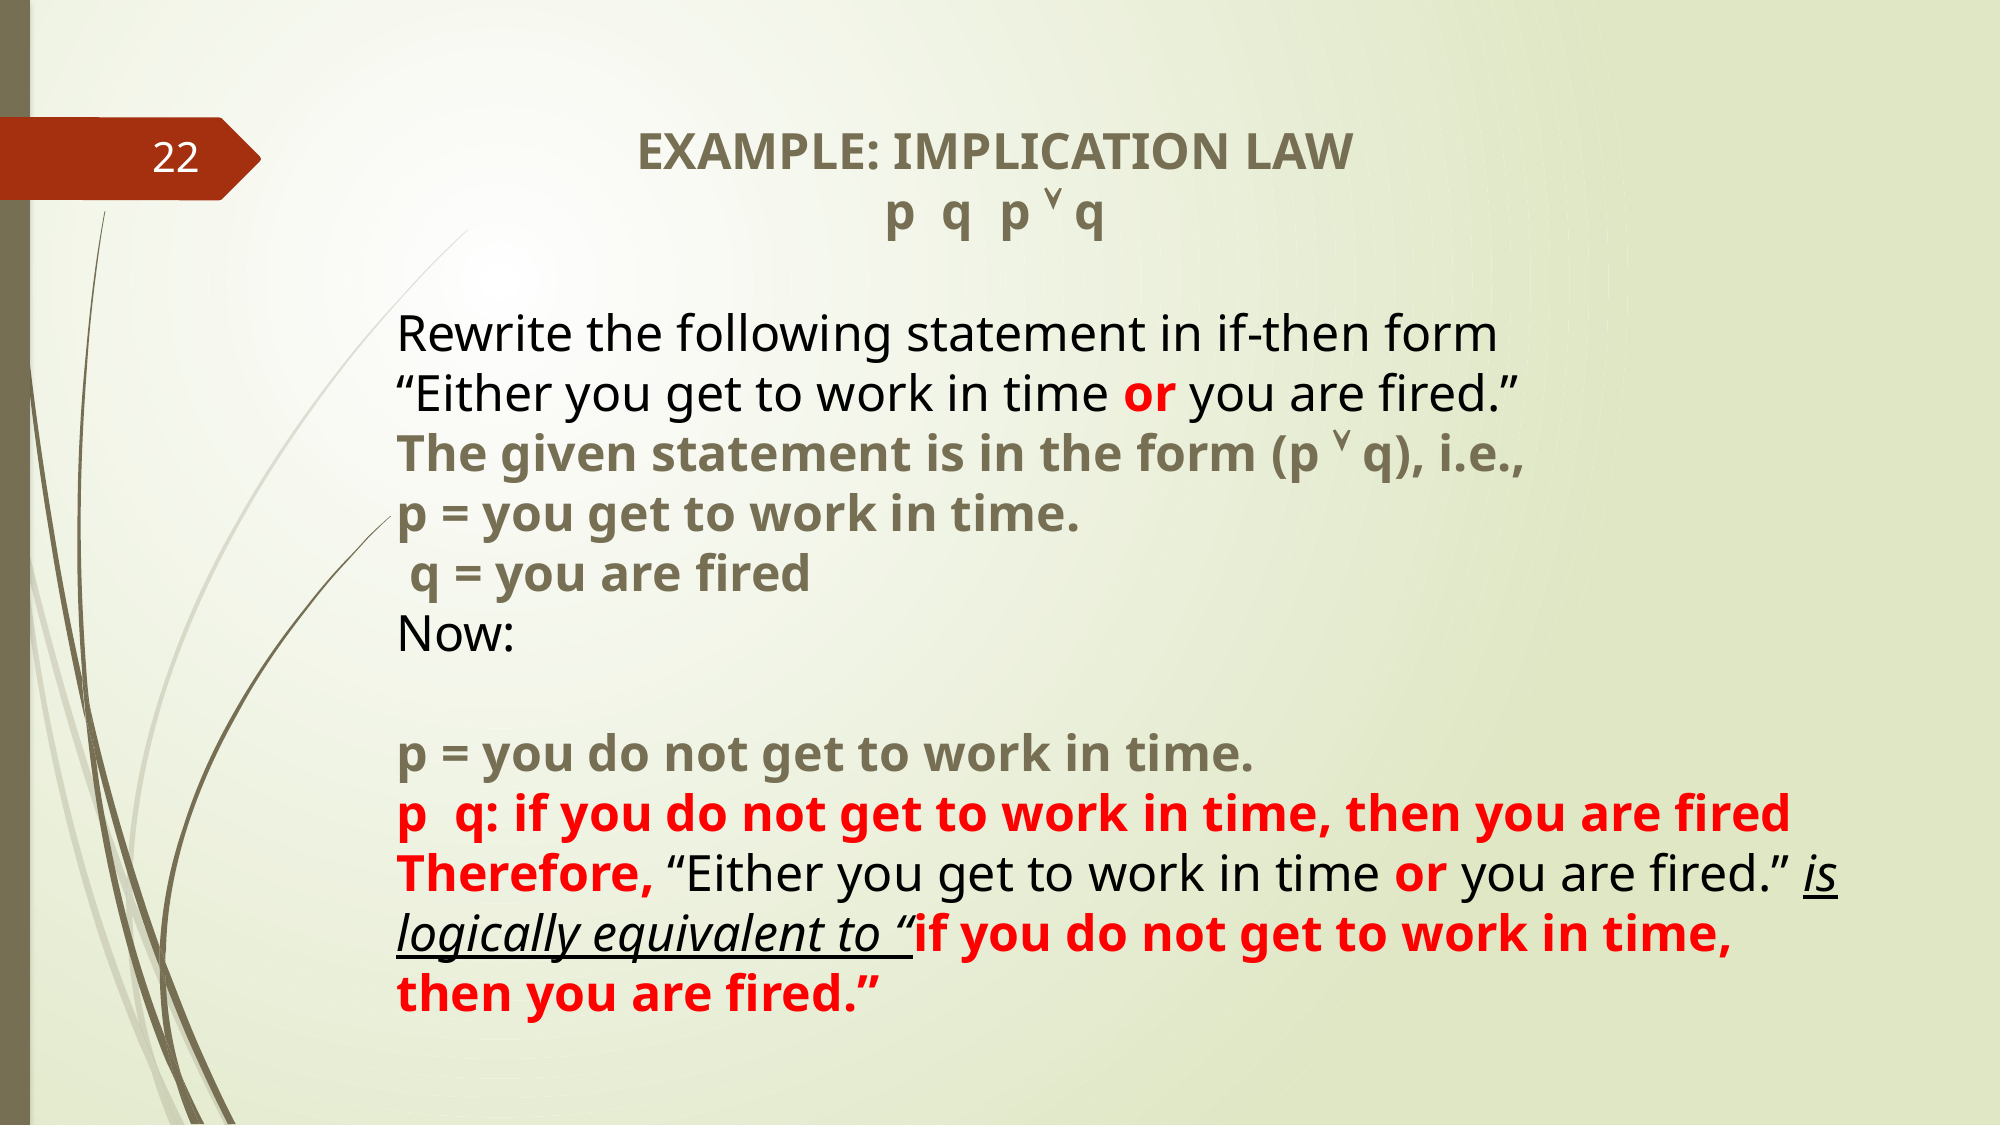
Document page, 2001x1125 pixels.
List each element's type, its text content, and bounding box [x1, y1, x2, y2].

slide_number 22 [87, 129, 216, 190]
